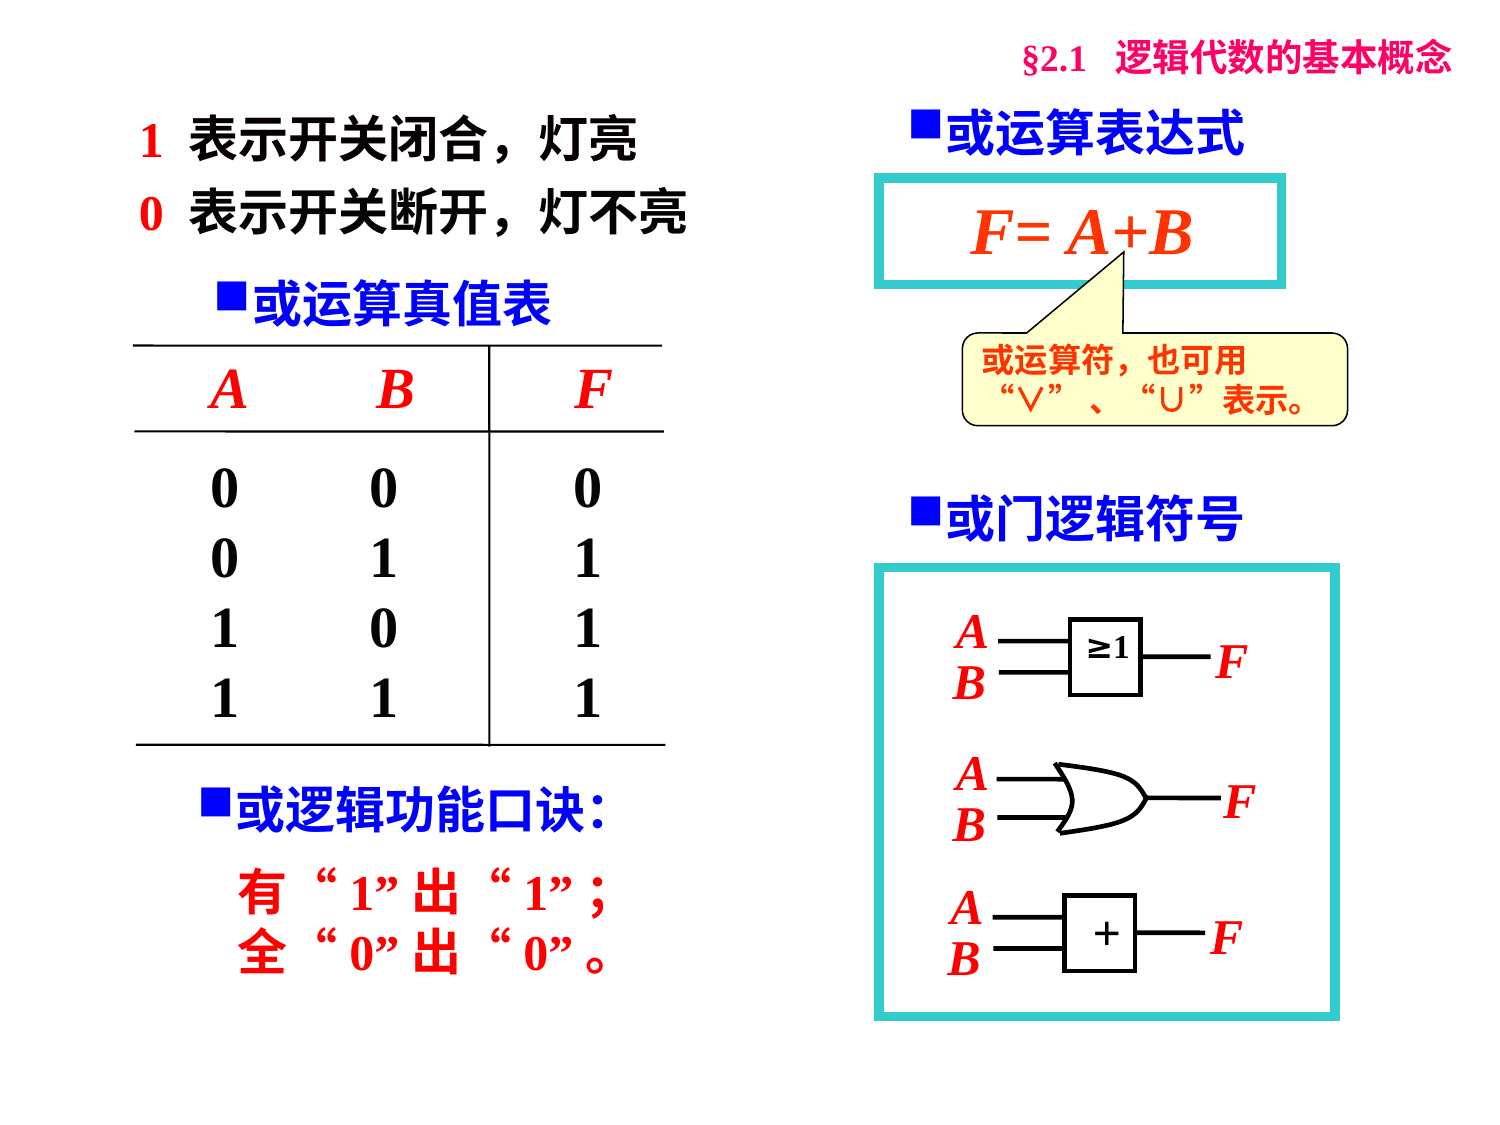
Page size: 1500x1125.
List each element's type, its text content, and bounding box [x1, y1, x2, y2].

text_box 或逻辑功能口诀： [182, 771, 774, 846]
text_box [878, 177, 1282, 285]
text_box §2.1 逻辑代数的基本概念 [1006, 26, 1499, 86]
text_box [878, 567, 1336, 1017]
text_box 或运算表达式 [892, 105, 1261, 169]
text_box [133, 264, 680, 746]
text_box 有“1”出“1”； 全“0”出“0”。 [222, 853, 668, 988]
text_box 或门逻辑符号 [892, 480, 1261, 556]
text_box 或运算符，也可用 “∨”、“∪”表示。 [962, 294, 1348, 426]
text_box 1 表示开关闭合，灯亮 0 表示开关断开，灯不亮 [123, 111, 786, 248]
